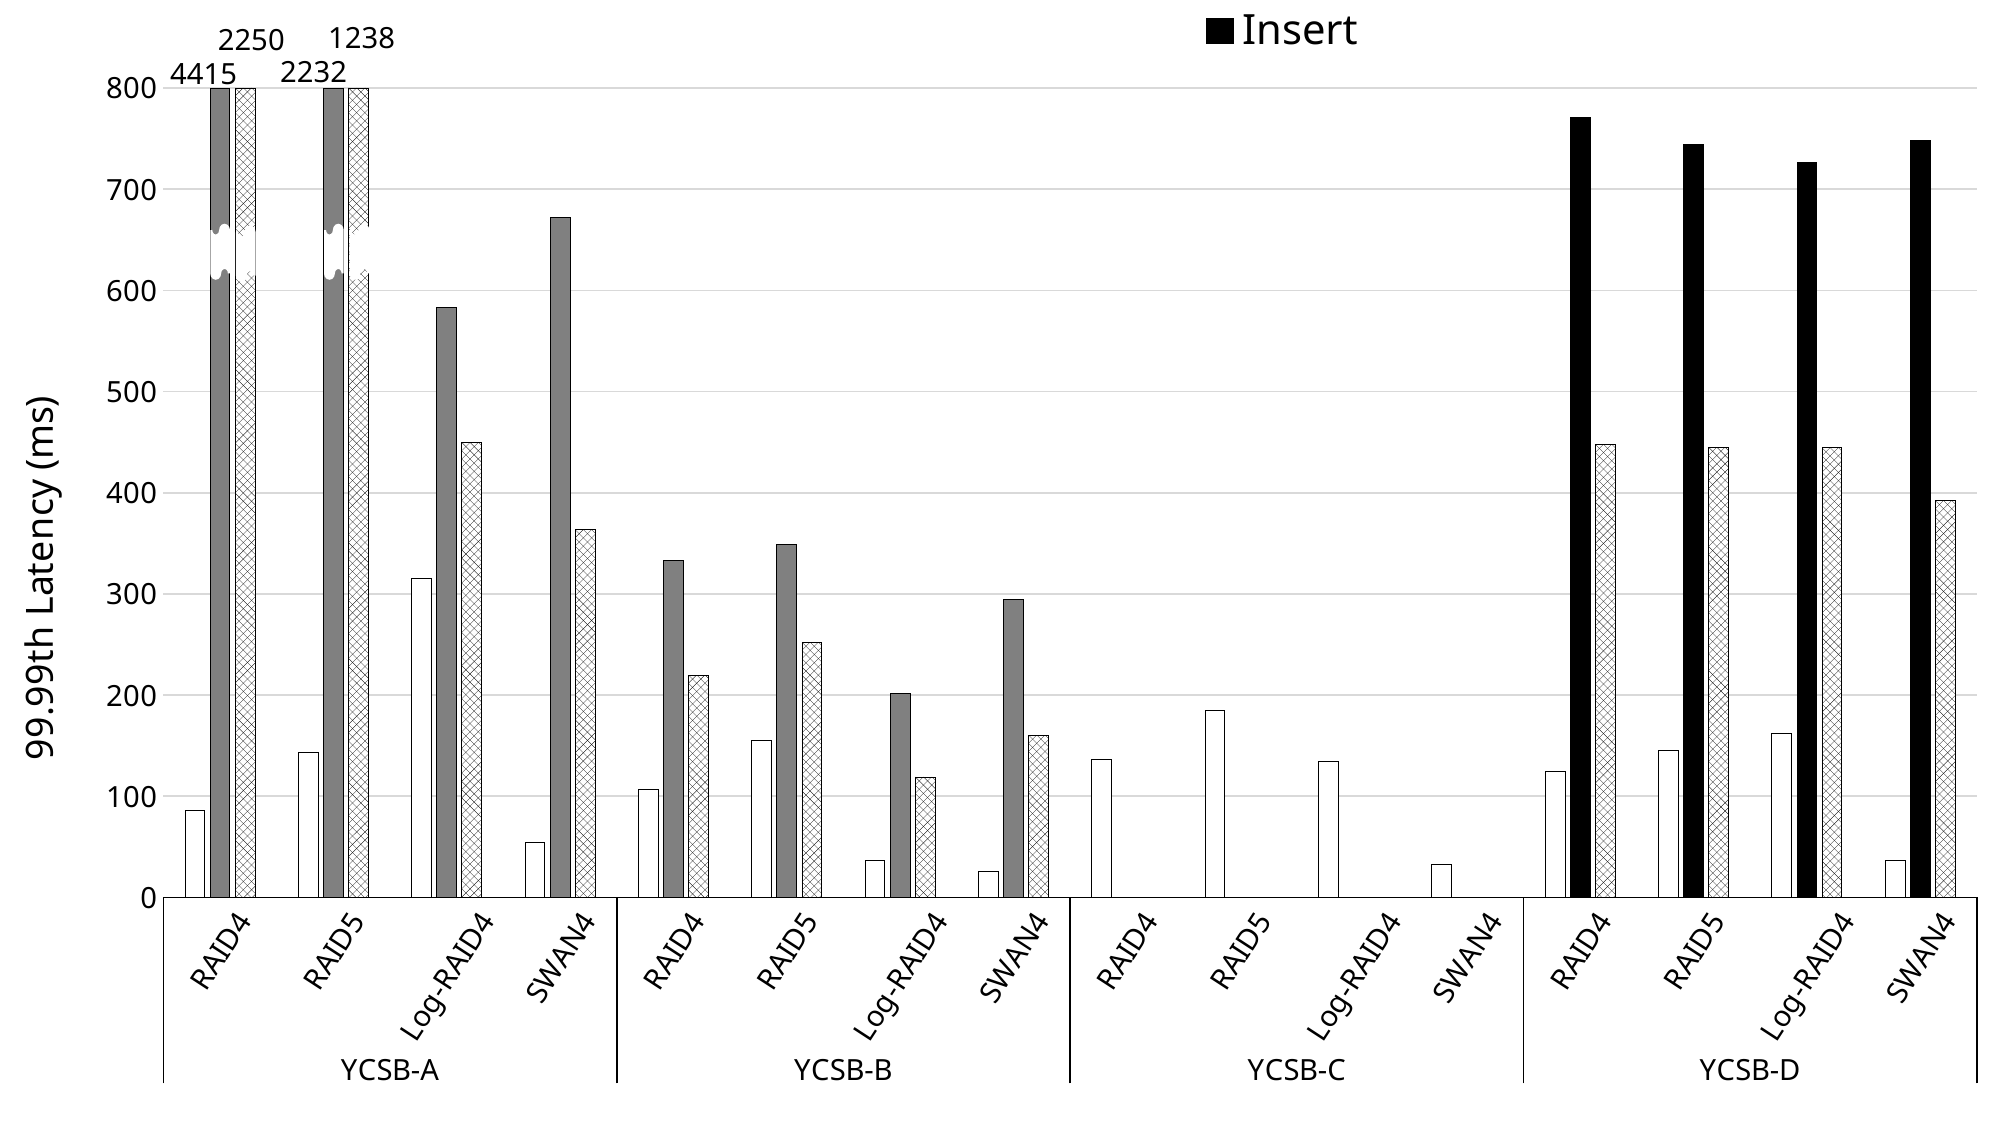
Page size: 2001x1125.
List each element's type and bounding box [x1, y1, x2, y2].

chart [0, 0, 2000, 1125]
